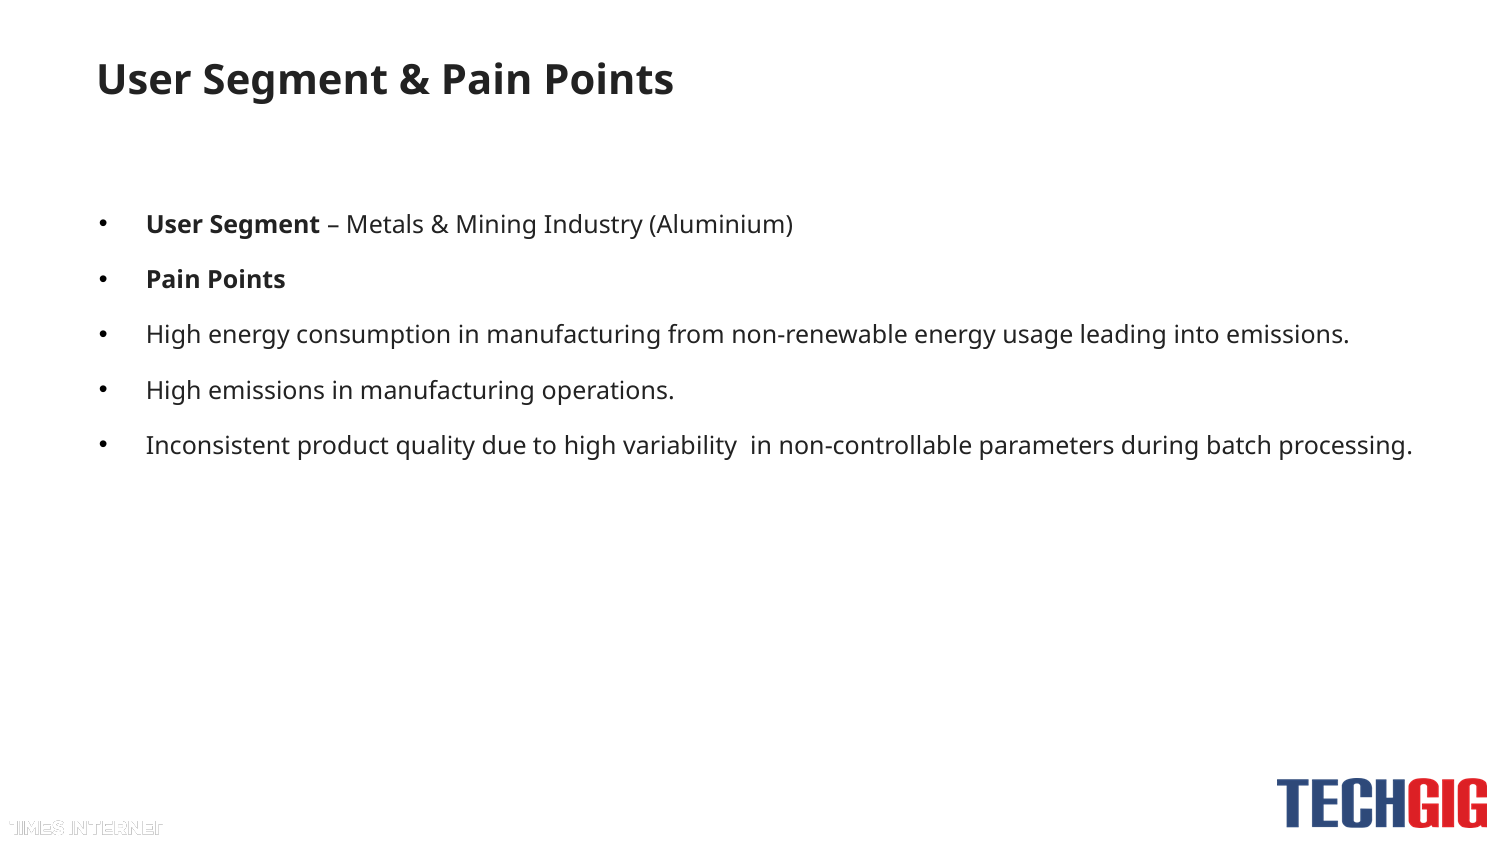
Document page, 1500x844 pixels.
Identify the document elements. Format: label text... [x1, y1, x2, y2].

picture [1277, 777, 1488, 828]
picture [8, 818, 164, 837]
text_box User Segment – Metals & Mining Industry (Aluminium) Pain Points High energy consumption in manufacturing from non-renewable energy usage leading into emissions. High emissions in manufacturing operations. Inconsistent product quality due to high variability in non-controllable parameters during batch processing. [84, 188, 1436, 749]
title User Segment & Pain Points [81, 37, 1440, 133]
